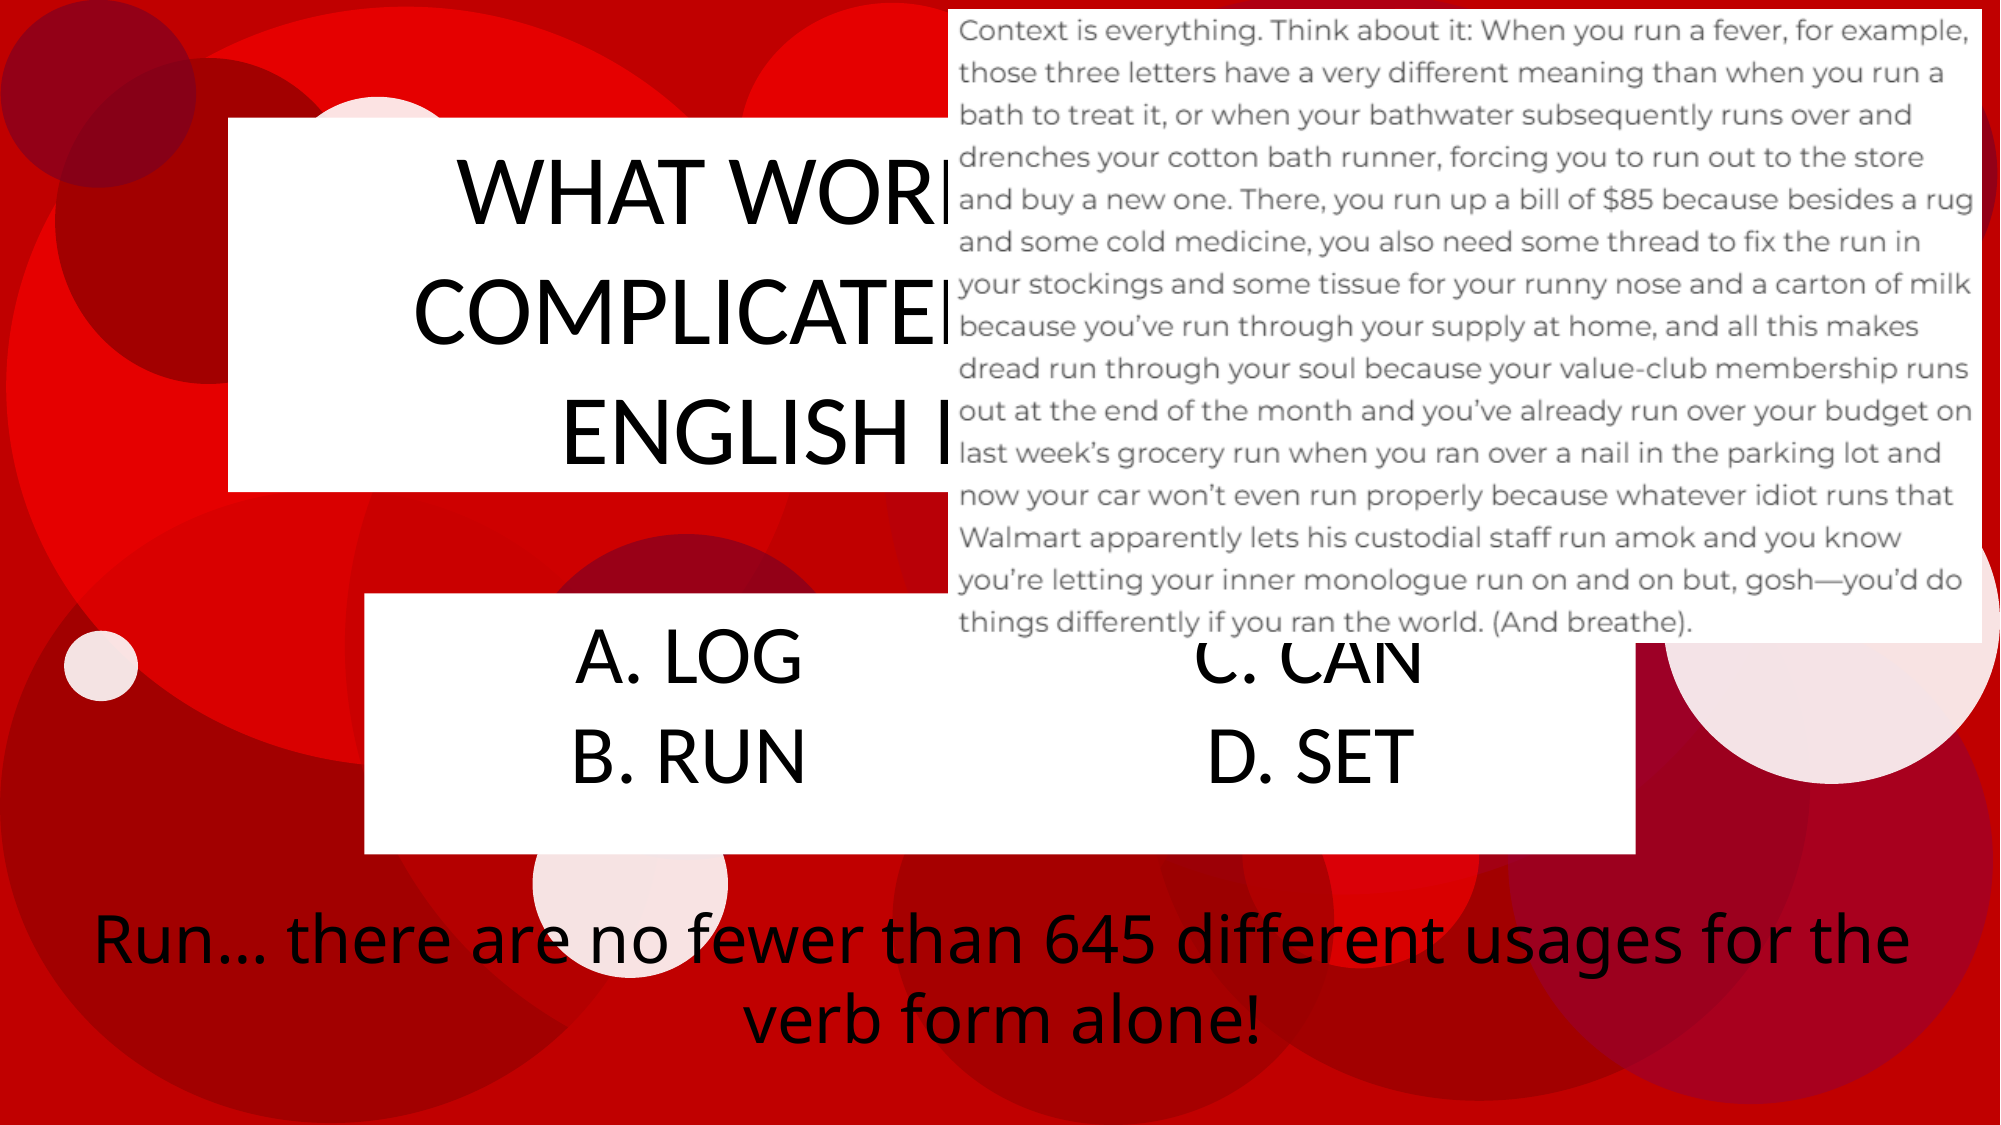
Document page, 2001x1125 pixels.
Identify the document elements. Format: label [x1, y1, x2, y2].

text_box [0, 0, 2000, 1125]
picture [948, 9, 1982, 643]
